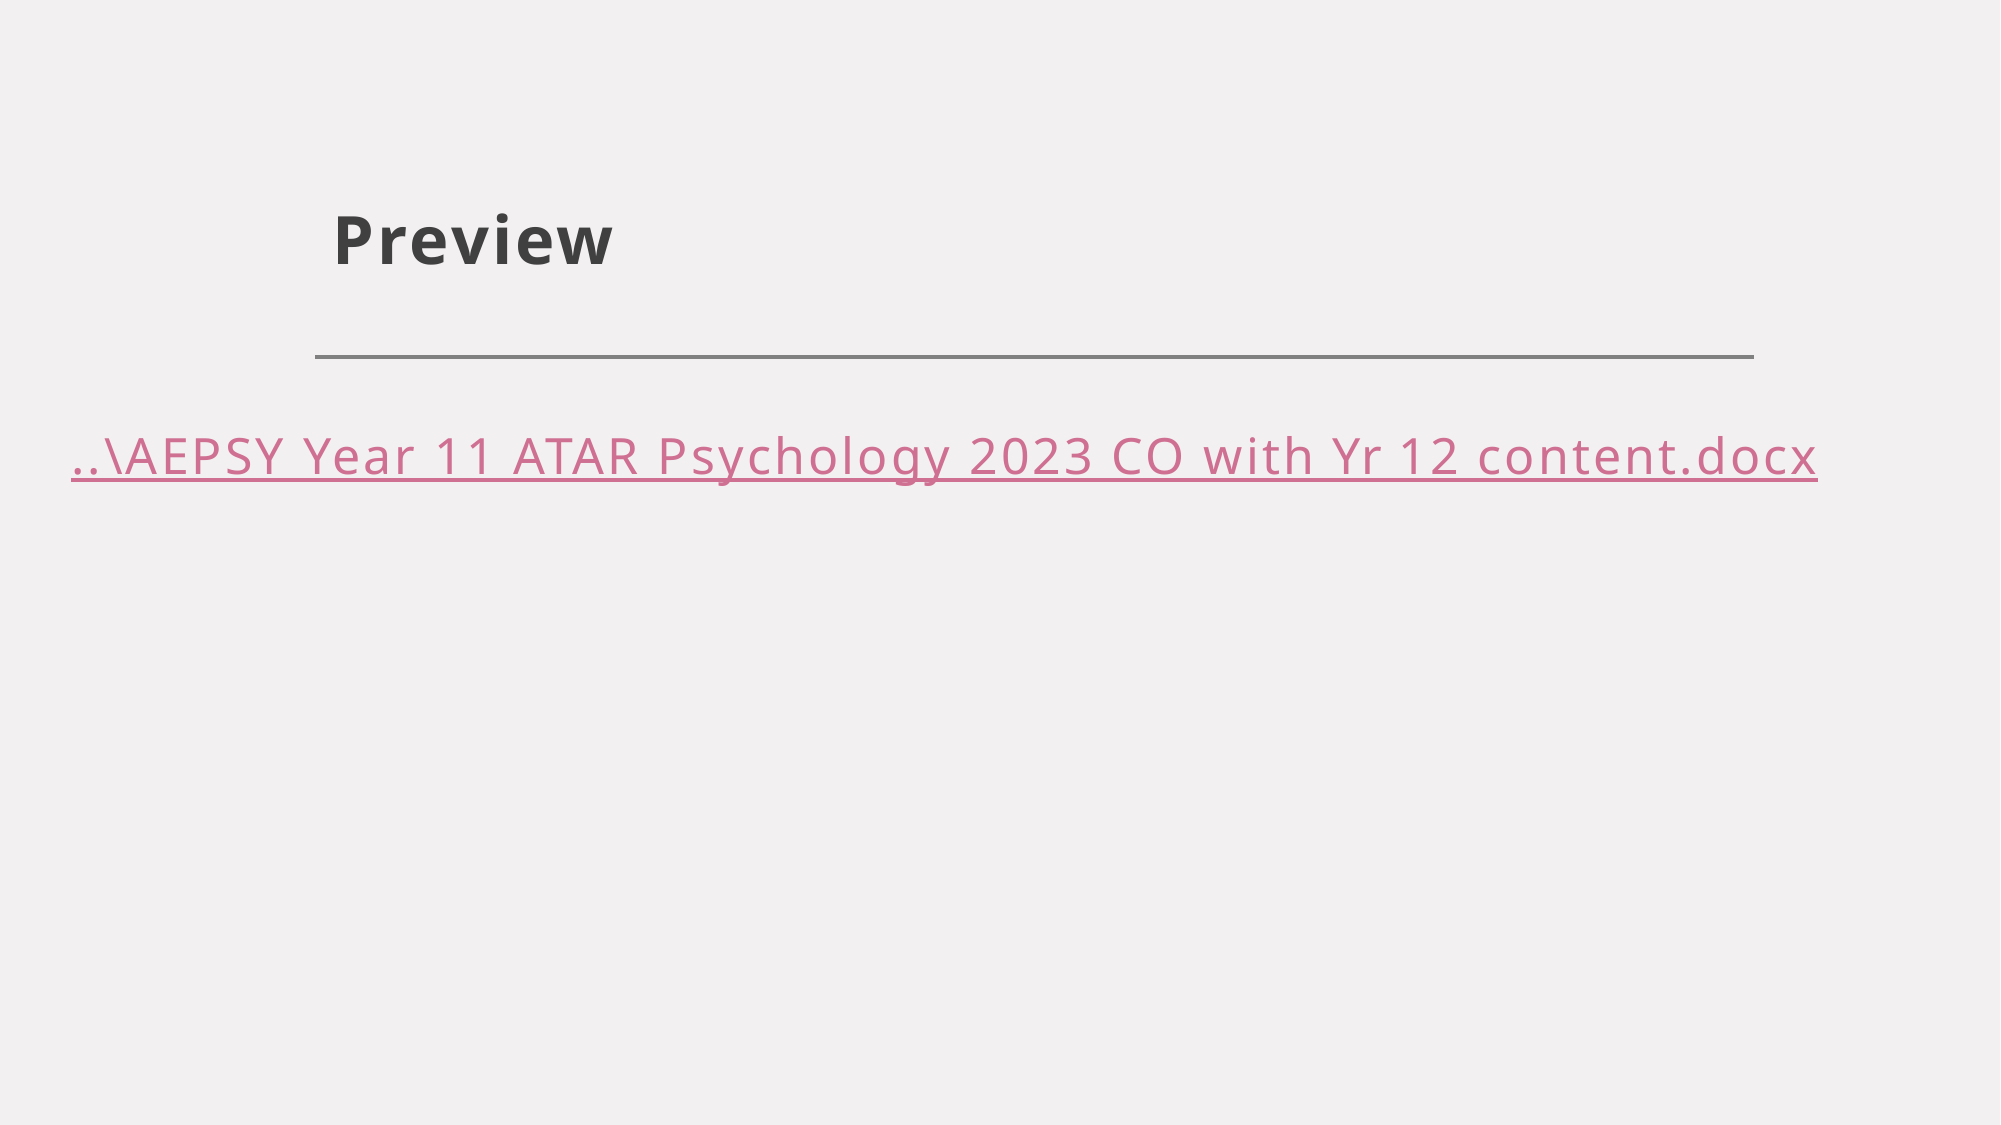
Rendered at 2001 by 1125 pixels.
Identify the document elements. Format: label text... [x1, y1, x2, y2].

title Preview [315, 72, 1754, 294]
list ..\AEPSY Year 11 ATAR Psychology 2023 CO with Yr 12 content.docx [53, 379, 1972, 1110]
